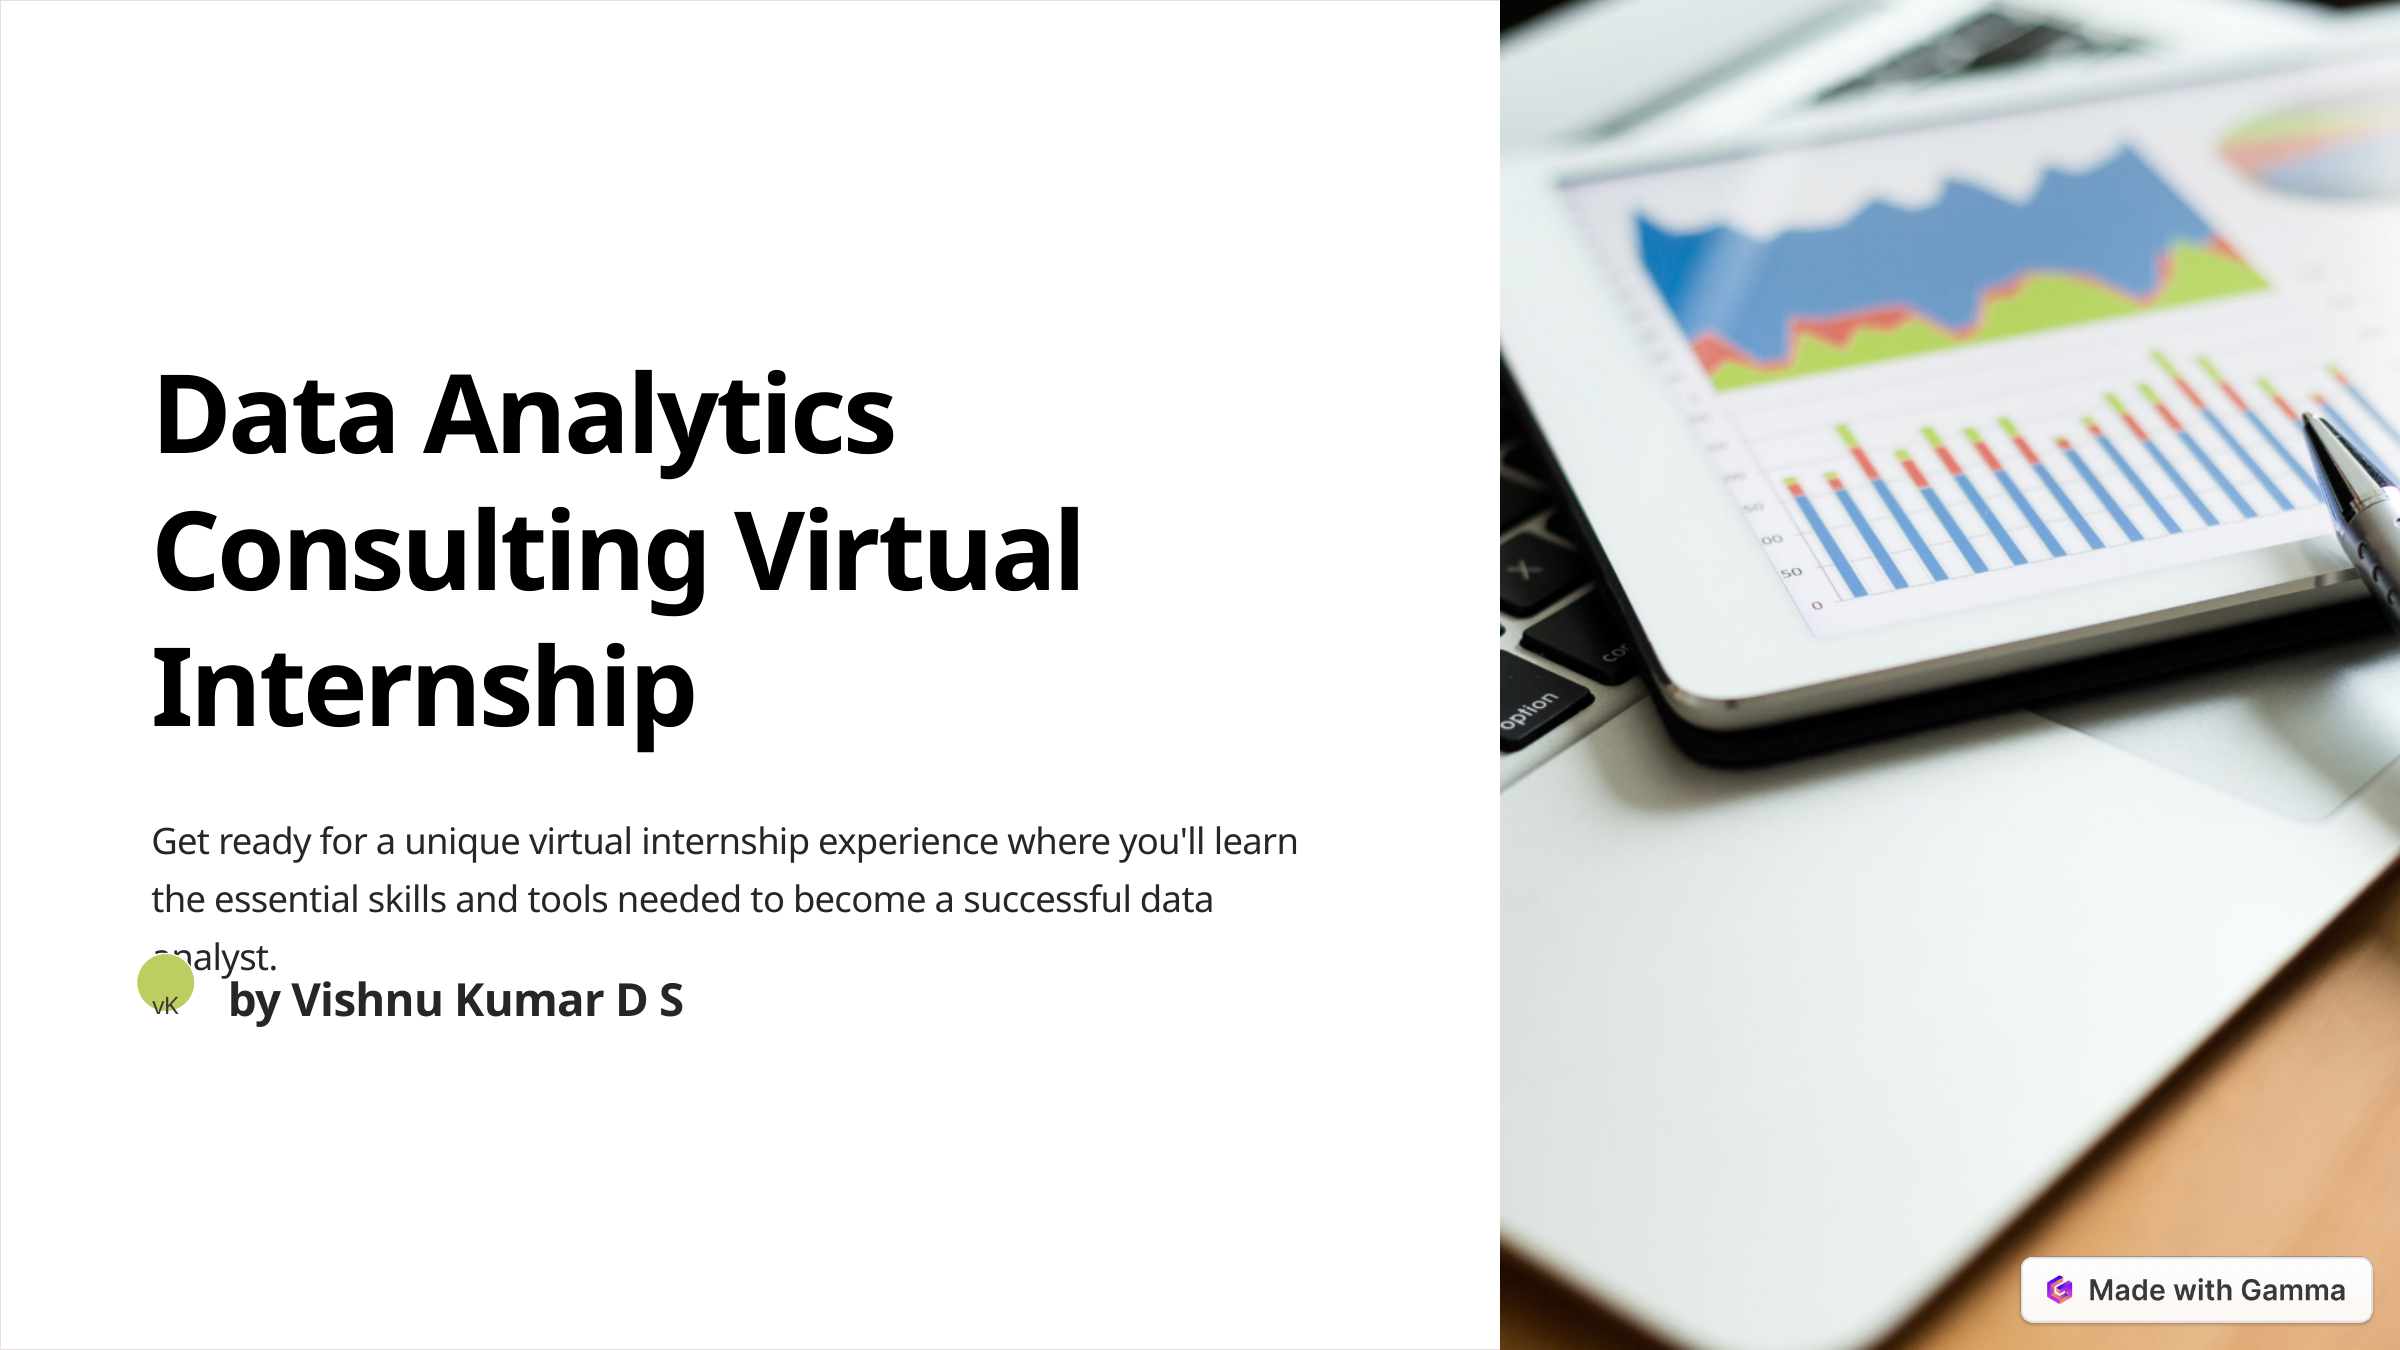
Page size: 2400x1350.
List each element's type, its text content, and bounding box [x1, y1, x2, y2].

text_box [0, 0, 1499, 1350]
text_box Get ready for a unique virtual internship experience where you'll learn the essential skills and tools needed to become a successful data analyst. [136, 795, 1364, 913]
text_box by Vishnu Kumar D S [213, 954, 570, 1018]
text_box [182, 958, 195, 1007]
text_box vK [150, 952, 182, 1013]
picture [1499, 0, 2400, 1350]
text_box Data Analytics Consulting Virtual Internship [136, 331, 1364, 742]
text_box [136, 958, 150, 1007]
